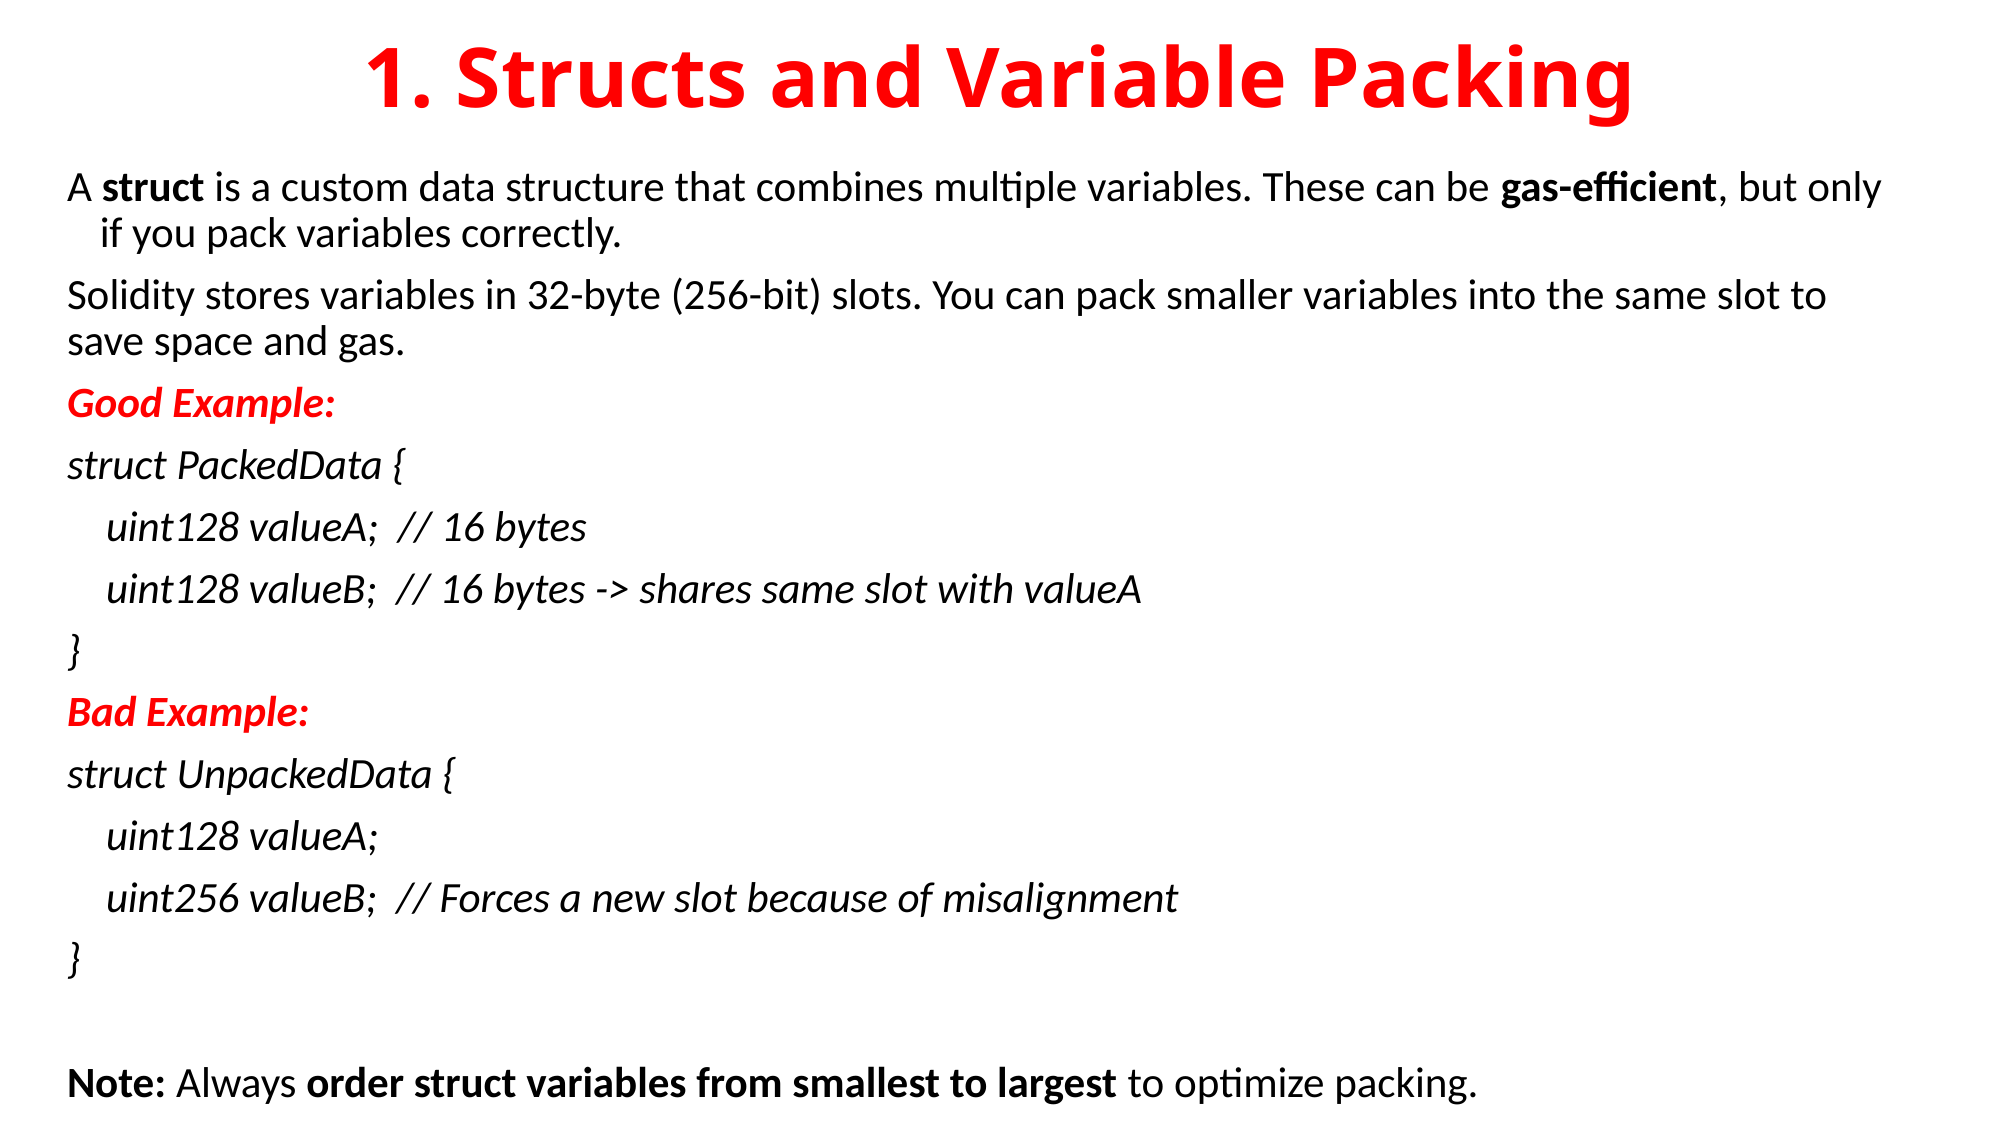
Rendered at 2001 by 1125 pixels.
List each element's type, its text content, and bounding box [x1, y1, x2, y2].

title 1. Structs and Variable Packing [137, 28, 1863, 134]
list A struct is a custom data structure that combines multiple variables. These can be gas-efficient, but only if you pack variables correctly. Solidity stores variables in 32-byte (256-bit) slots. You can pack smaller variables into the same slot to save space and gas. Good Example: struct PackedData { uint128 valueA; // 16 bytes uint128 valueB; // 16 bytes -> shares same slot with valueA } Bad Example: struct UnpackedData { uint128 valueA; uint256 valueB; // Forces a new slot because of misalignment } Note: Always order struct variables from smallest to largest to optimize packing. [52, 156, 1928, 1125]
